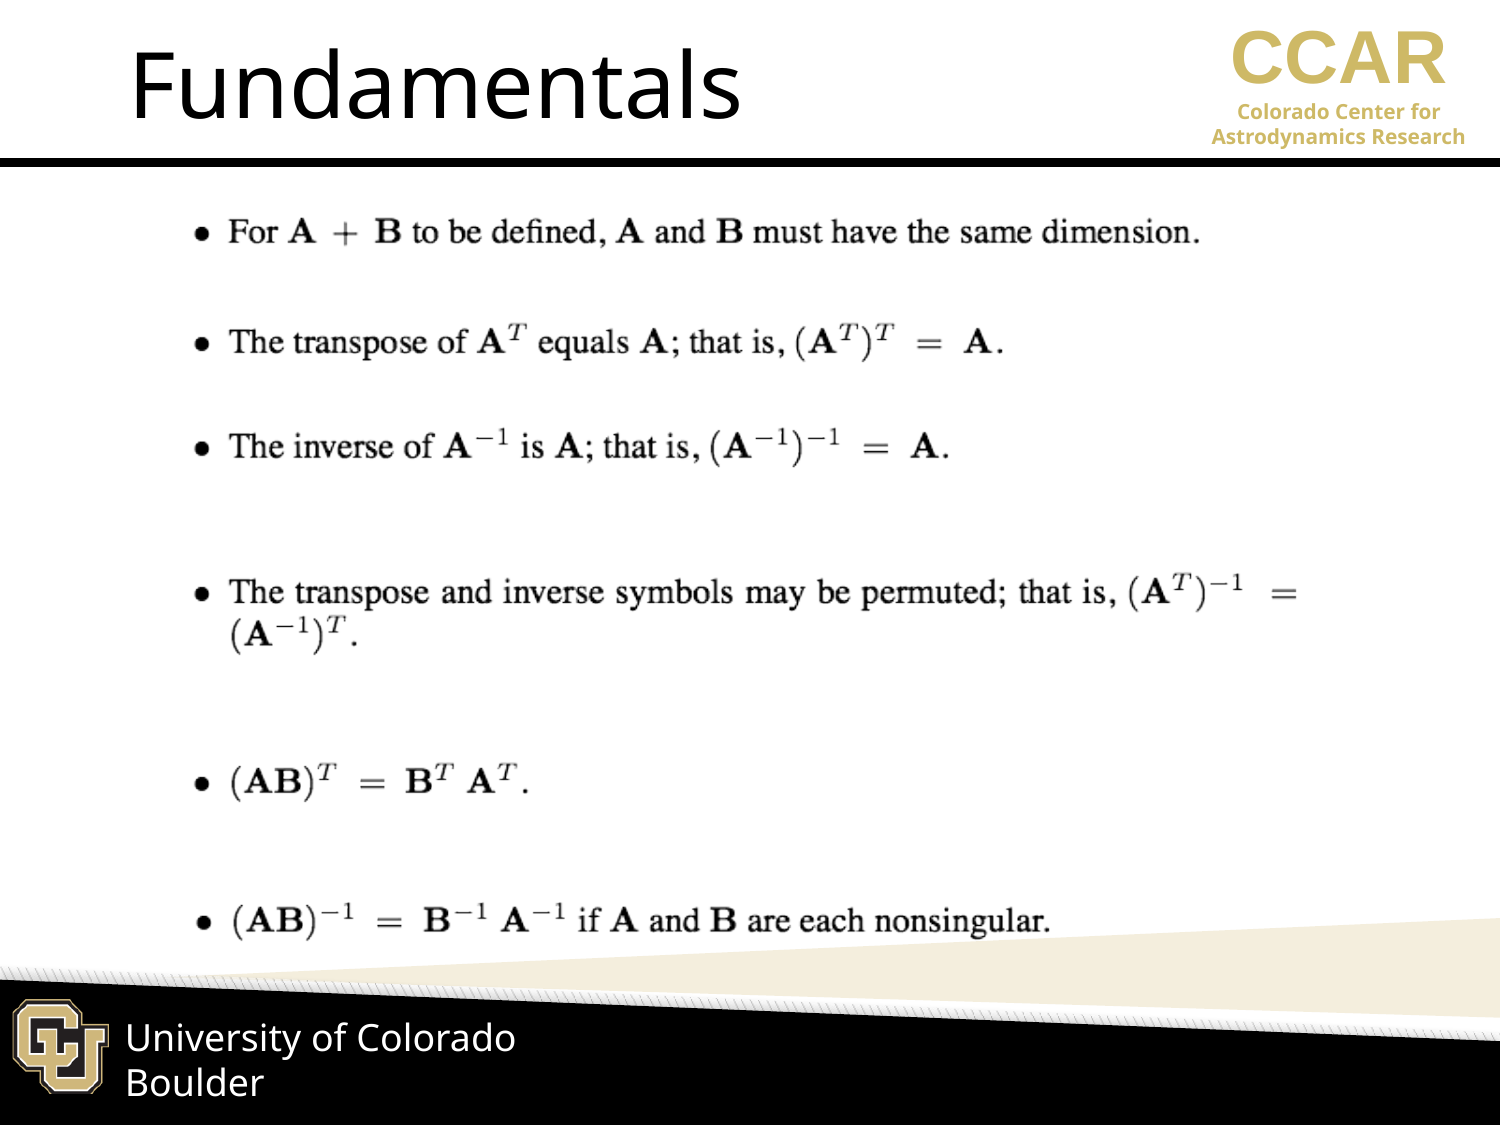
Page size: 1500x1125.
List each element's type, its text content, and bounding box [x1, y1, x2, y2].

picture [142, 873, 1456, 956]
picture [140, 405, 1454, 496]
picture [140, 184, 1454, 280]
text_box Fundamentals [128, 26, 1216, 137]
picture [140, 301, 1454, 389]
picture [140, 737, 1454, 819]
picture [140, 552, 1454, 674]
